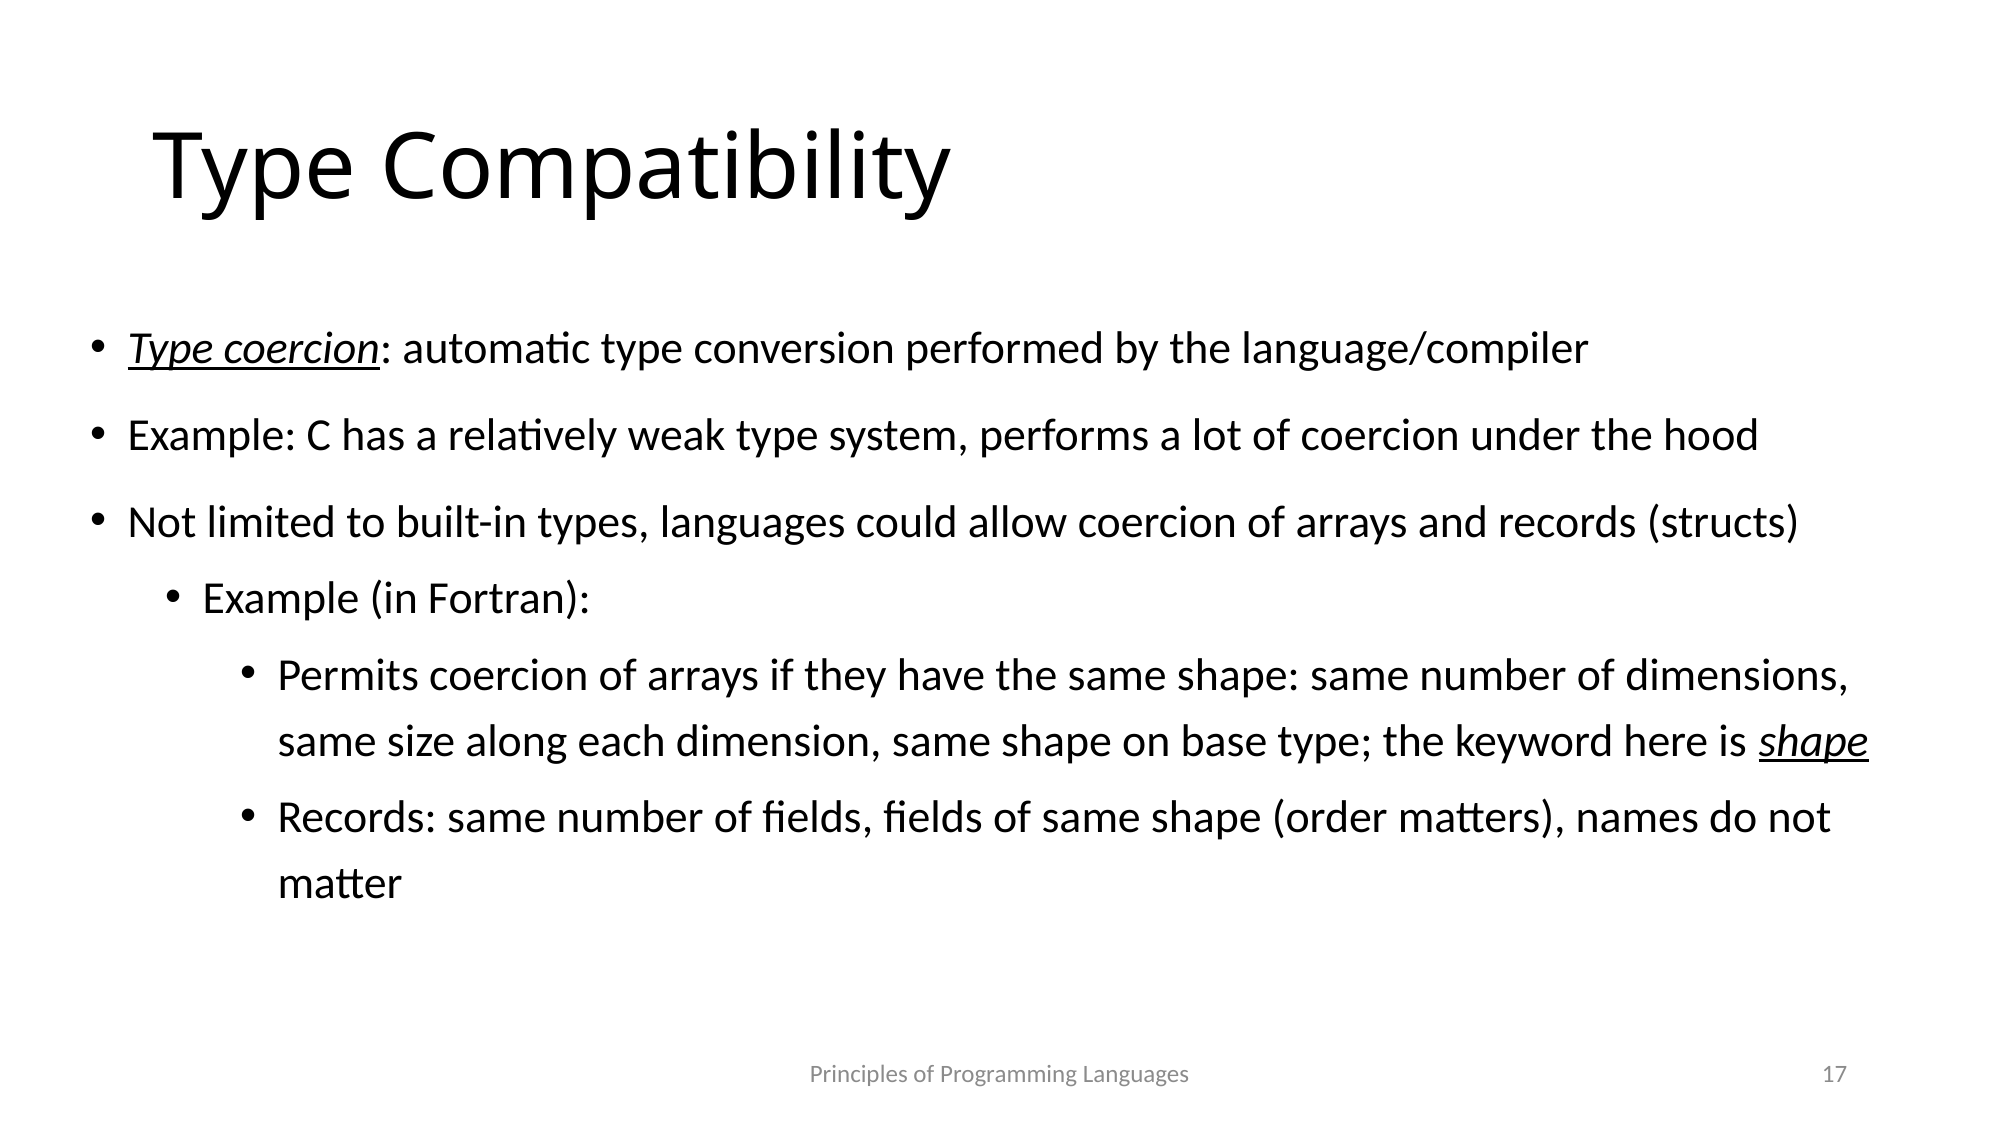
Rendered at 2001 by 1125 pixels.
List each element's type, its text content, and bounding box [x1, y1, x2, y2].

slide_number 17 [1412, 1042, 1863, 1103]
title Type Compatibility [137, 59, 1863, 278]
list Type coercion: automatic type conversion performed by the language/compiler Example: C has a relatively weak type system, performs a lot of coercion under the hood Not limited to built-in types, languages could allow coercion of arrays and records (structs) Example (in Fortran): Permits coercion of arrays if they have the same shape: same number of dimensions, same size along each dimension, same shape on base type; the keyword here is shape Records: same number of fields, fields of same shape (order matters), names do not matter [75, 299, 1940, 1014]
footer Principles of Programming Languages [662, 1042, 1338, 1103]
